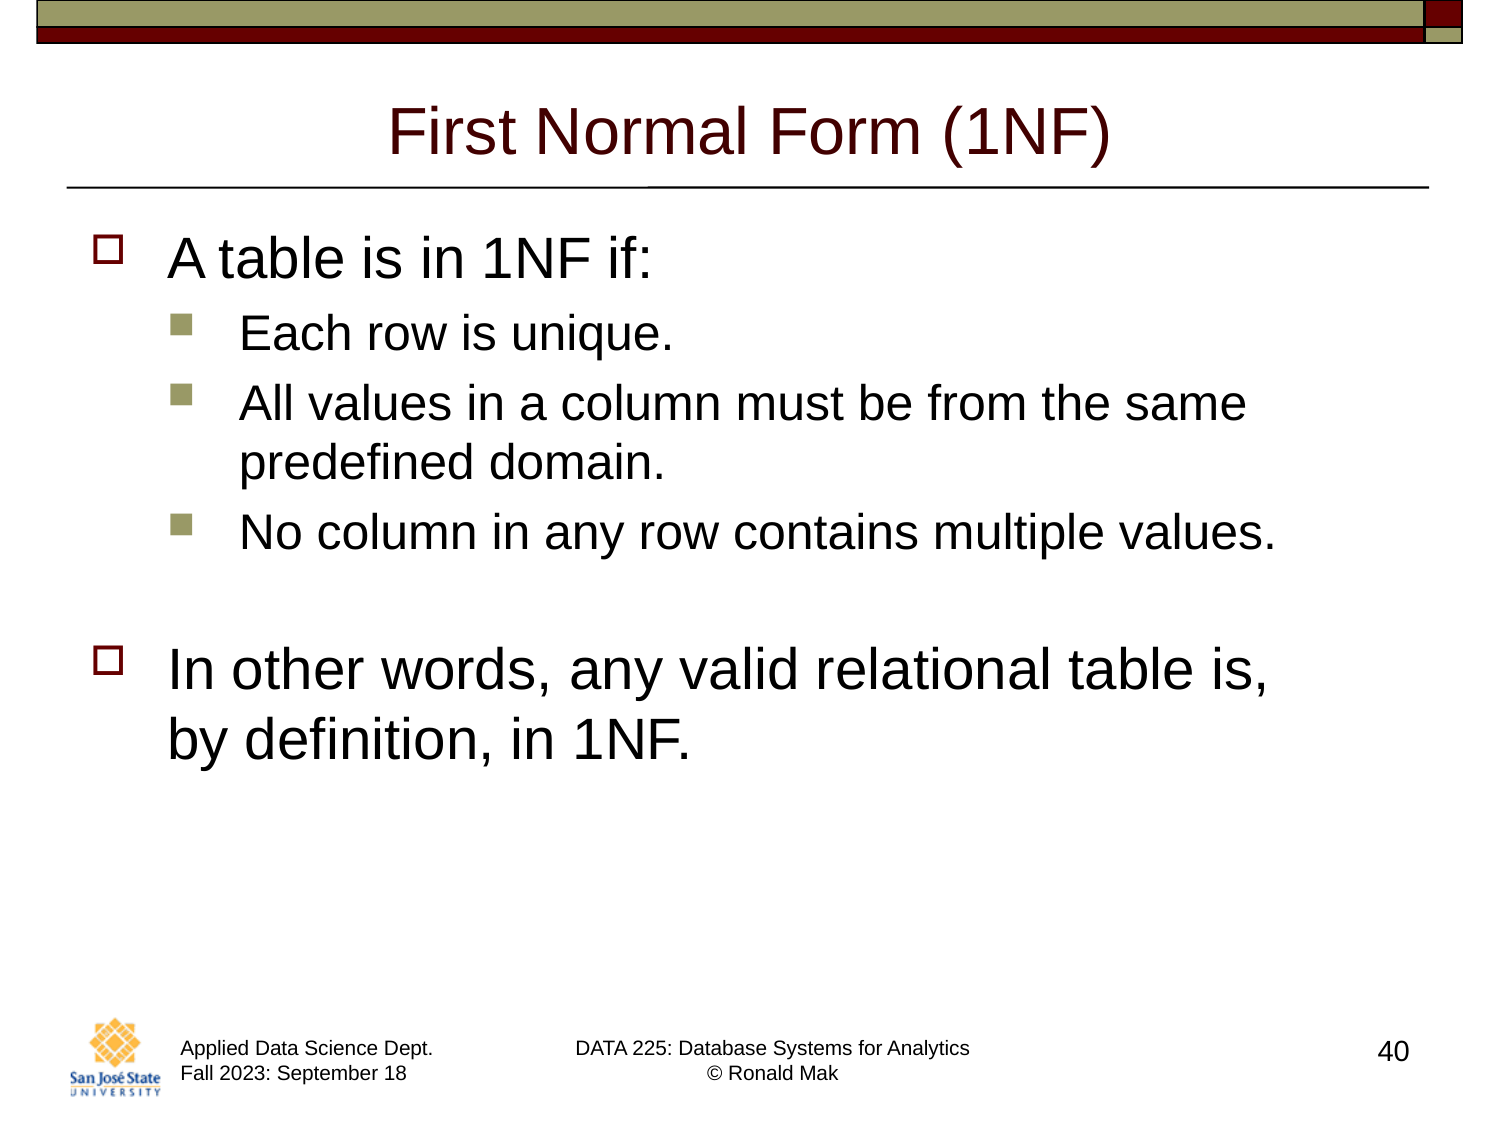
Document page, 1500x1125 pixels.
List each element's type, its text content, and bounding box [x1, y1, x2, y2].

slide_number 40 [1112, 1025, 1425, 1100]
list A table is in 1NF if: Each row is unique. All values in a column must be from the same predefined domain. No column in any row contains multiple values. In other words, any valid relational table is, by definition, in 1NF. [75, 212, 1425, 1006]
picture [60, 1012, 166, 1112]
title First Normal Form (1NF) [75, 67, 1425, 175]
